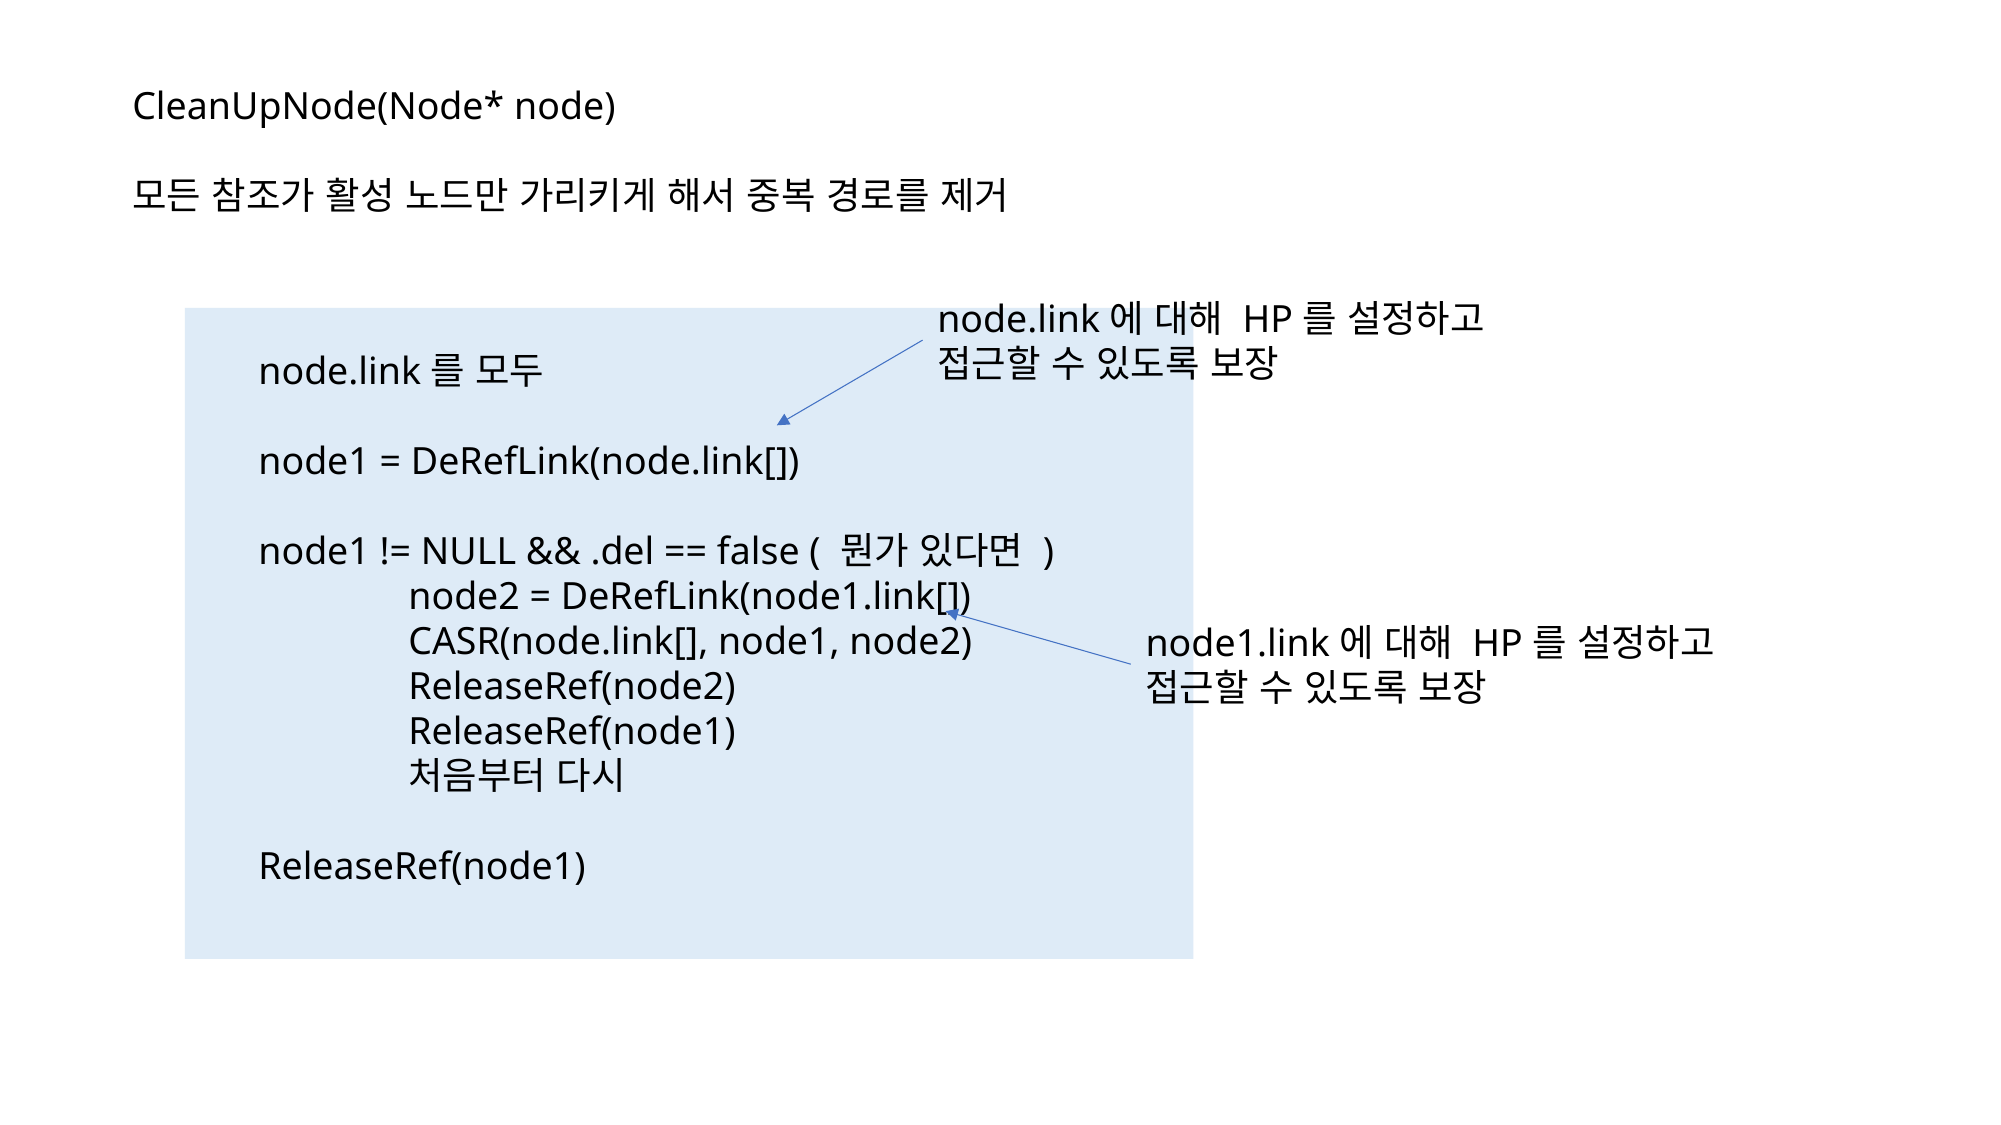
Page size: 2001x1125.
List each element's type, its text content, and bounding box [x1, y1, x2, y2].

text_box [776, 340, 923, 426]
text_box CleanUpNode(Node* node) 모든 참조가 활성 노드만 가리키게 해서 중복 경로를 제거 [117, 74, 1025, 225]
text_box node.link에 대해 HP를 설정하고 접근할 수 있도록 보장 [922, 287, 1515, 392]
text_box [945, 611, 1131, 665]
text_box [184, 307, 1194, 960]
text_box node1.link에 대해 HP를 설정하고 접근할 수 있도록 보장 [1130, 611, 1744, 716]
text_box node.link를 모두 node1 = DeRefLink(node.link[]) node1 != NULL && .del == false ( 뭔가 있다면 ) node2 = DeRefLink(node1.link[]) CASR(node.link[], node1, node2) ReleaseRef(node2) ReleaseRef(node1) 처음부터 다시 ReleaseRef(node1) [243, 340, 1070, 895]
